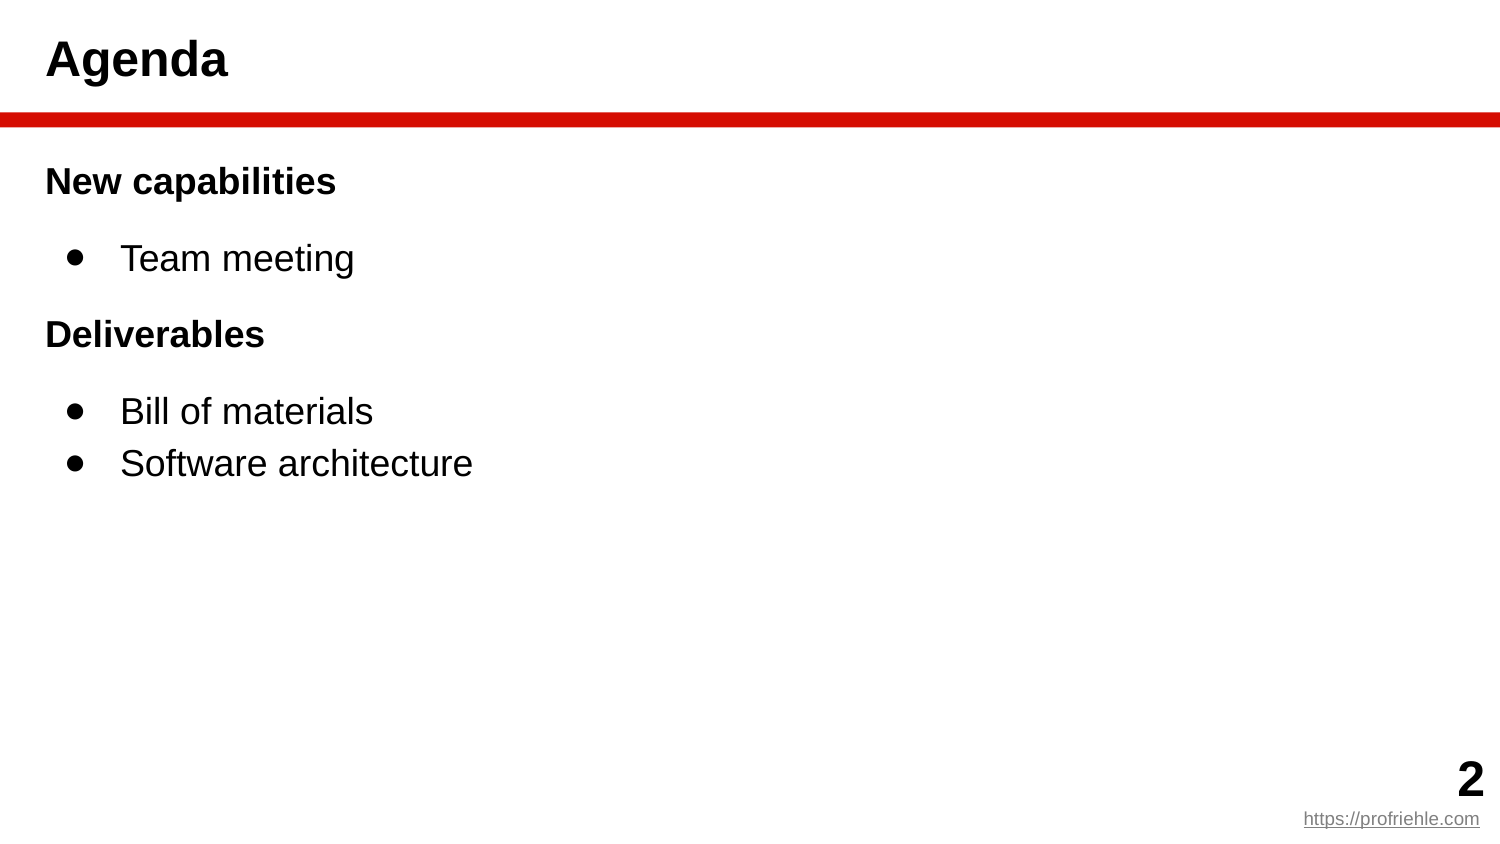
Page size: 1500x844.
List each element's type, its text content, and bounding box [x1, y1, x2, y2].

title Agenda [0, 0, 1500, 113]
slide_number ‹#› https://profriehle.com [1200, 724, 1500, 844]
list New capabilities Team meeting Deliverables Bill of materials Software architecture [45, 150, 1455, 825]
